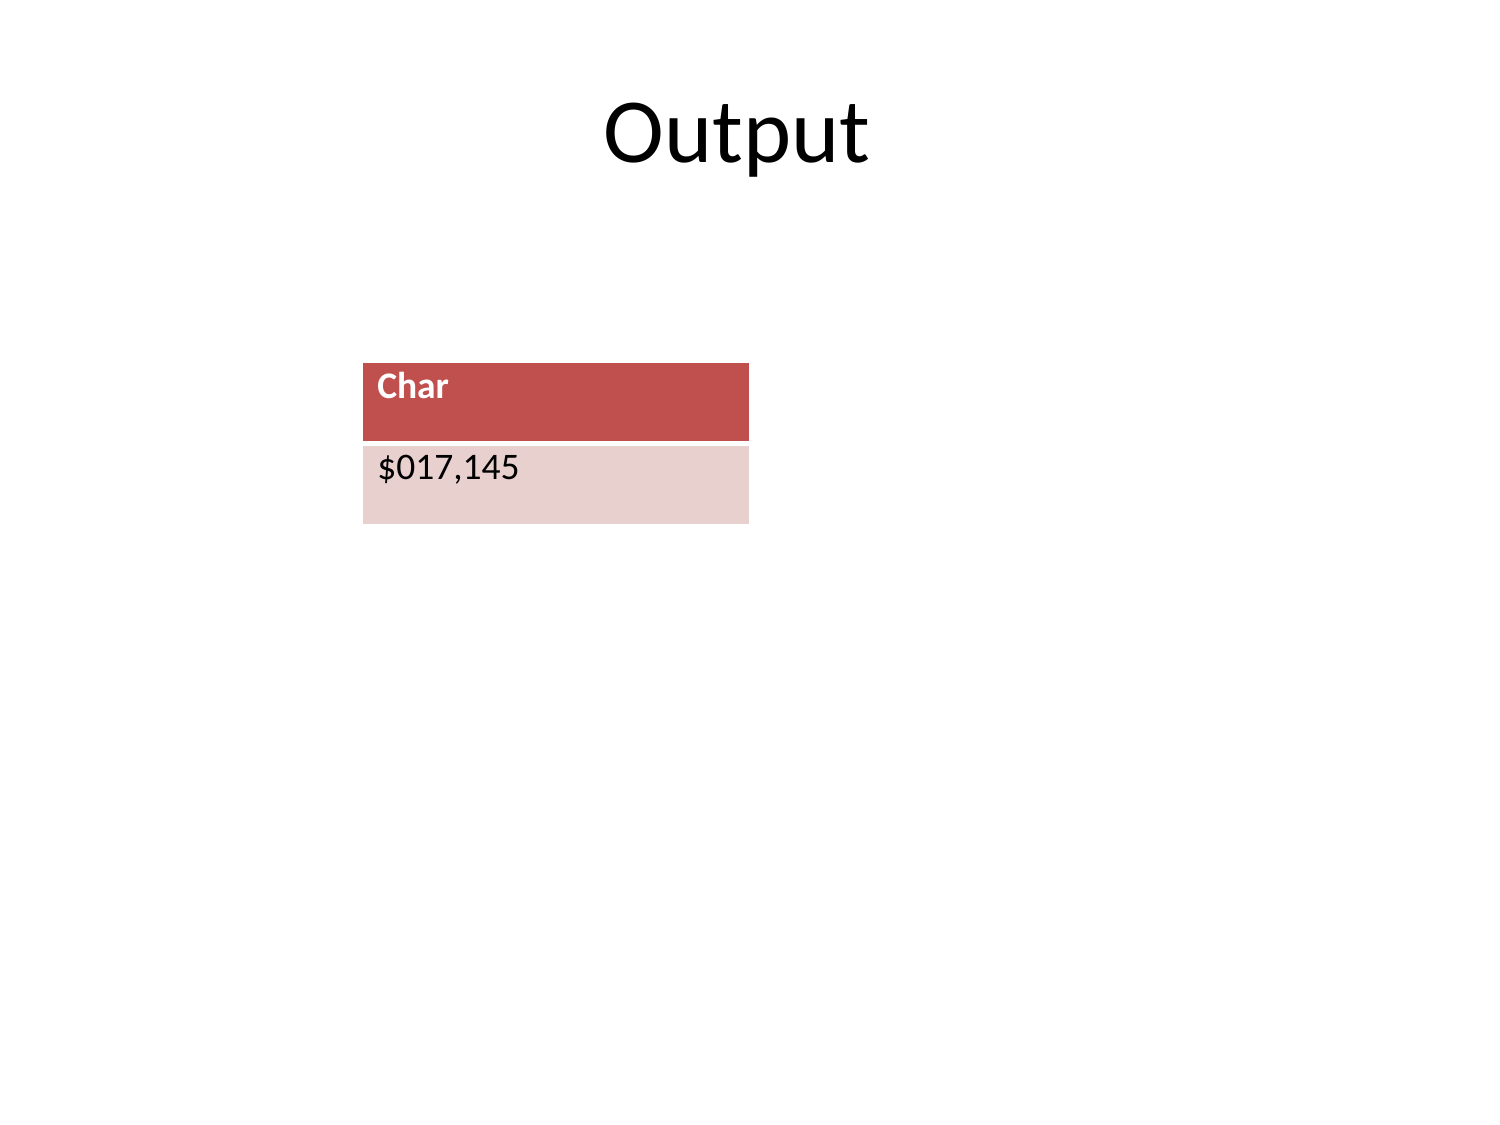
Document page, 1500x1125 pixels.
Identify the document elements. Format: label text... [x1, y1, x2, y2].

title Output [62, 32, 1413, 220]
table_header Char [363, 363, 749, 441]
table_cell $017,145 [363, 446, 749, 524]
